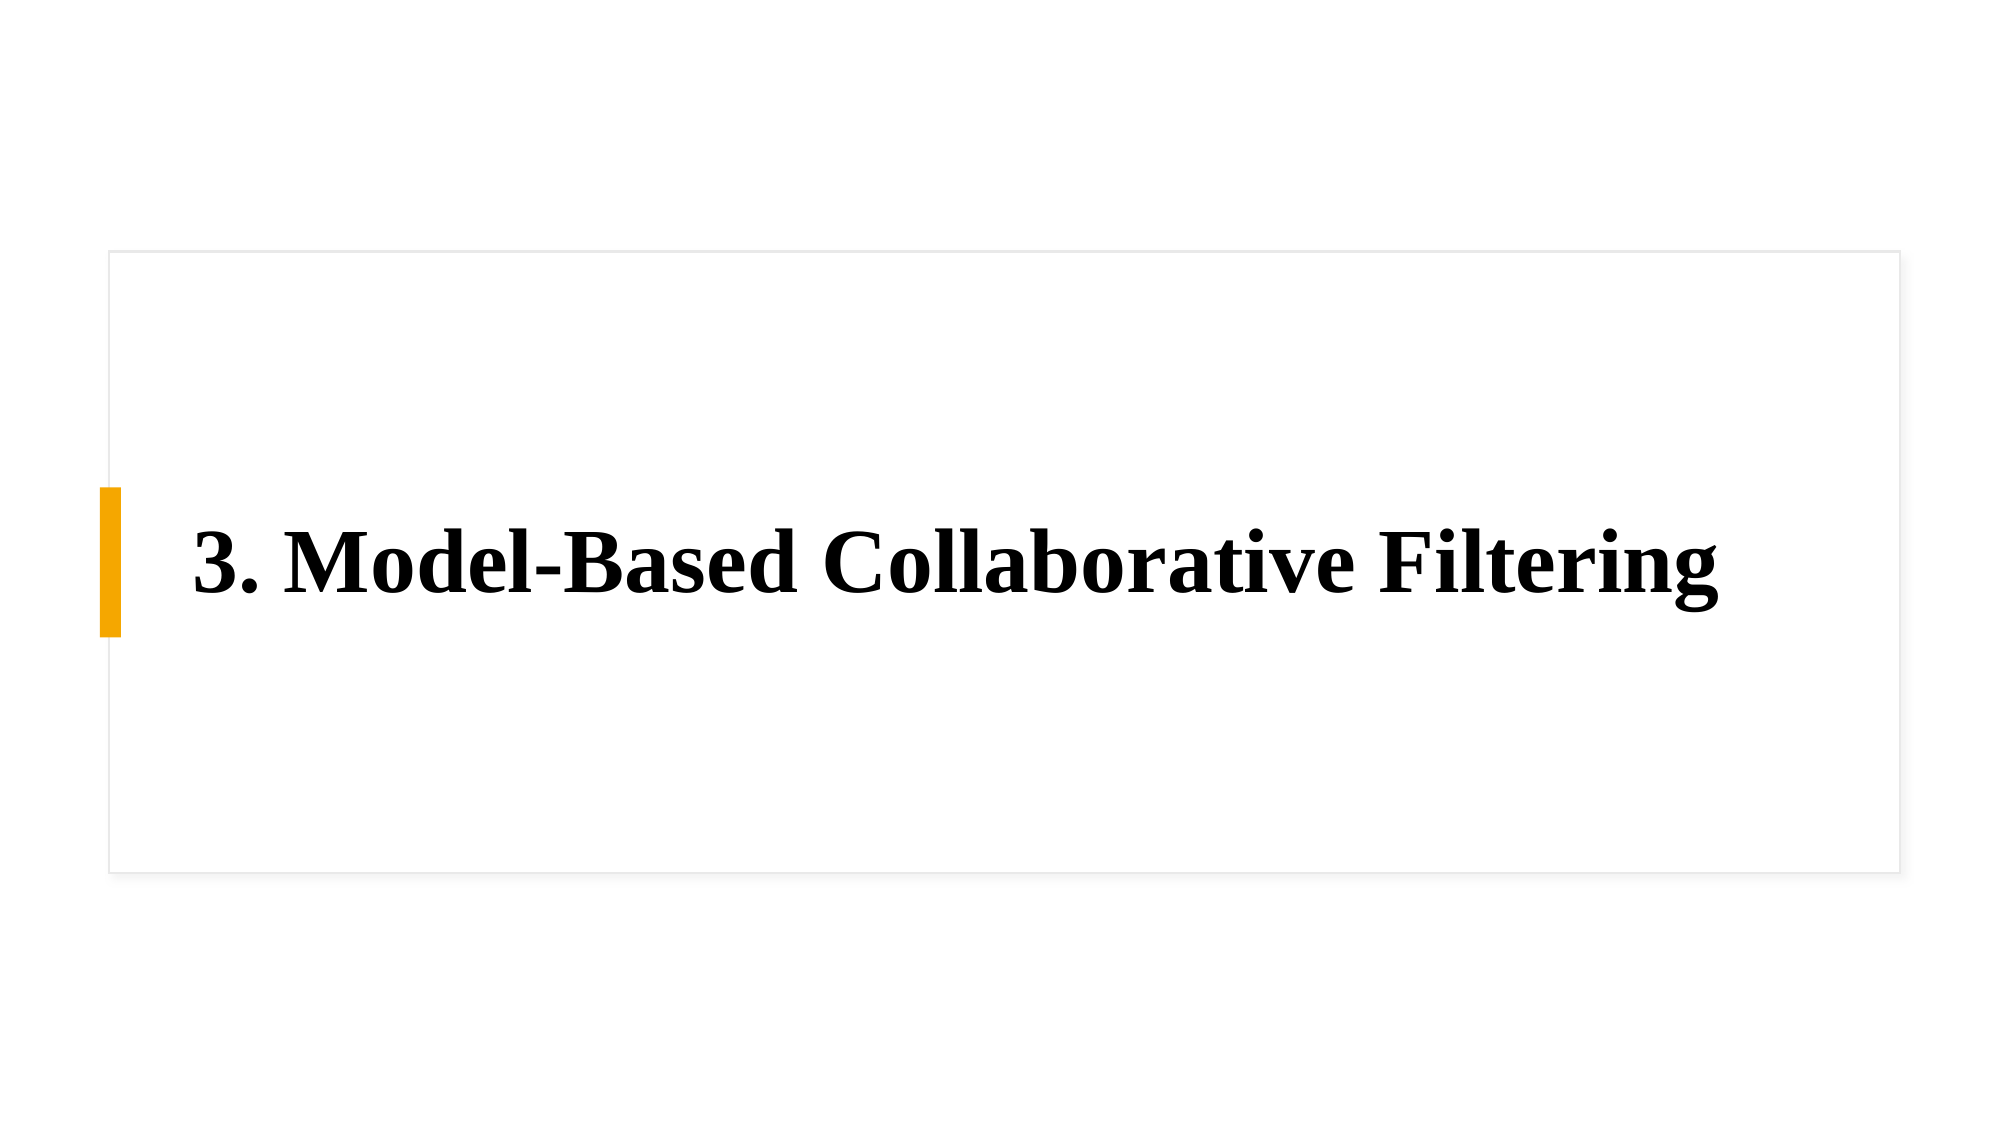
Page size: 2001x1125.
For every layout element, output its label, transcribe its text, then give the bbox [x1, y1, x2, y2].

title 3. Model-Based Collaborative Filtering [176, 318, 1847, 809]
